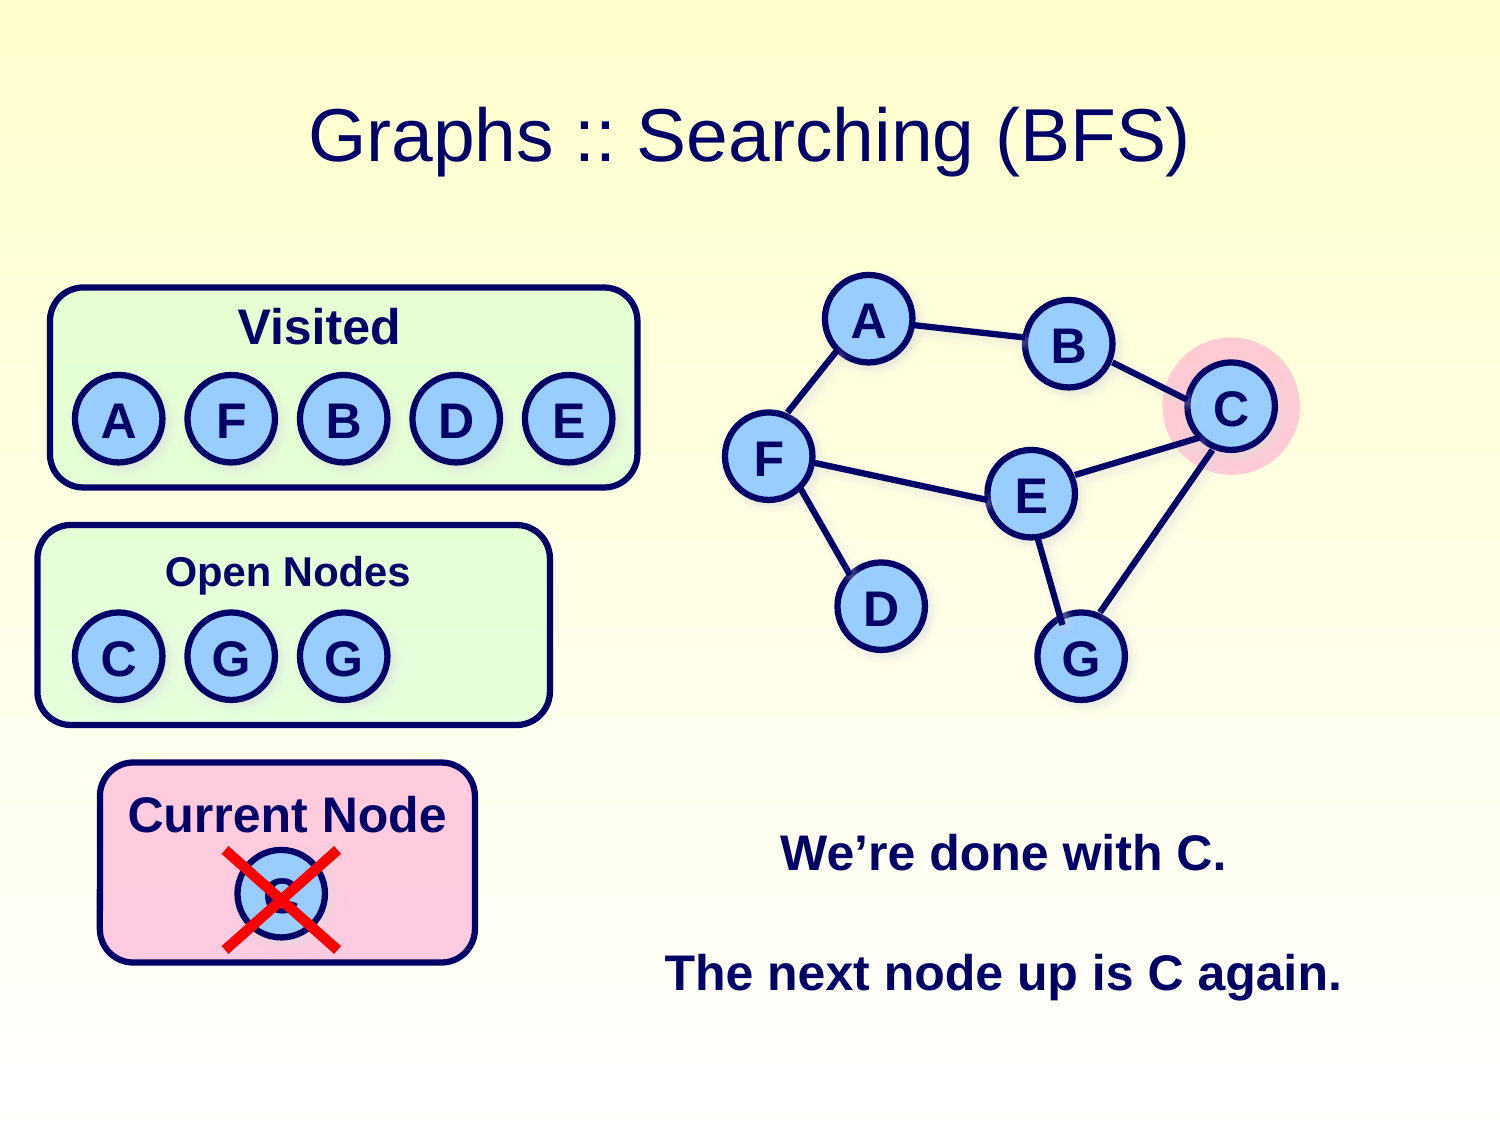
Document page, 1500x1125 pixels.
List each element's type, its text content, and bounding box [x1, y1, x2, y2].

text_box E [987, 449, 1075, 538]
text_box D [1163, 361, 1285, 471]
text_box A [824, 274, 913, 363]
text_box [1165, 337, 1300, 475]
text_box [637, 787, 1425, 863]
text_box We’re done with C. The next node up is C again. [649, 812, 1358, 1008]
text_box [37, 524, 550, 726]
text_box G [299, 612, 388, 700]
text_box [73, 611, 173, 709]
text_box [224, 849, 338, 951]
text_box [186, 611, 285, 709]
text_box [99, 762, 475, 963]
text_box G [1037, 612, 1125, 700]
text_box Current Node [112, 774, 462, 850]
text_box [49, 287, 638, 488]
text_box B [1024, 299, 1113, 388]
text_box Open Nodes [149, 537, 426, 603]
text_box C [74, 612, 163, 700]
text_box F [724, 412, 813, 500]
text_box G [187, 612, 275, 700]
text_box [298, 611, 398, 709]
title Graphs :: Searching (BFS) [112, 37, 1388, 225]
text_box D [837, 562, 925, 650]
text_box C [1187, 362, 1275, 450]
text_box [1162, 395, 1193, 445]
